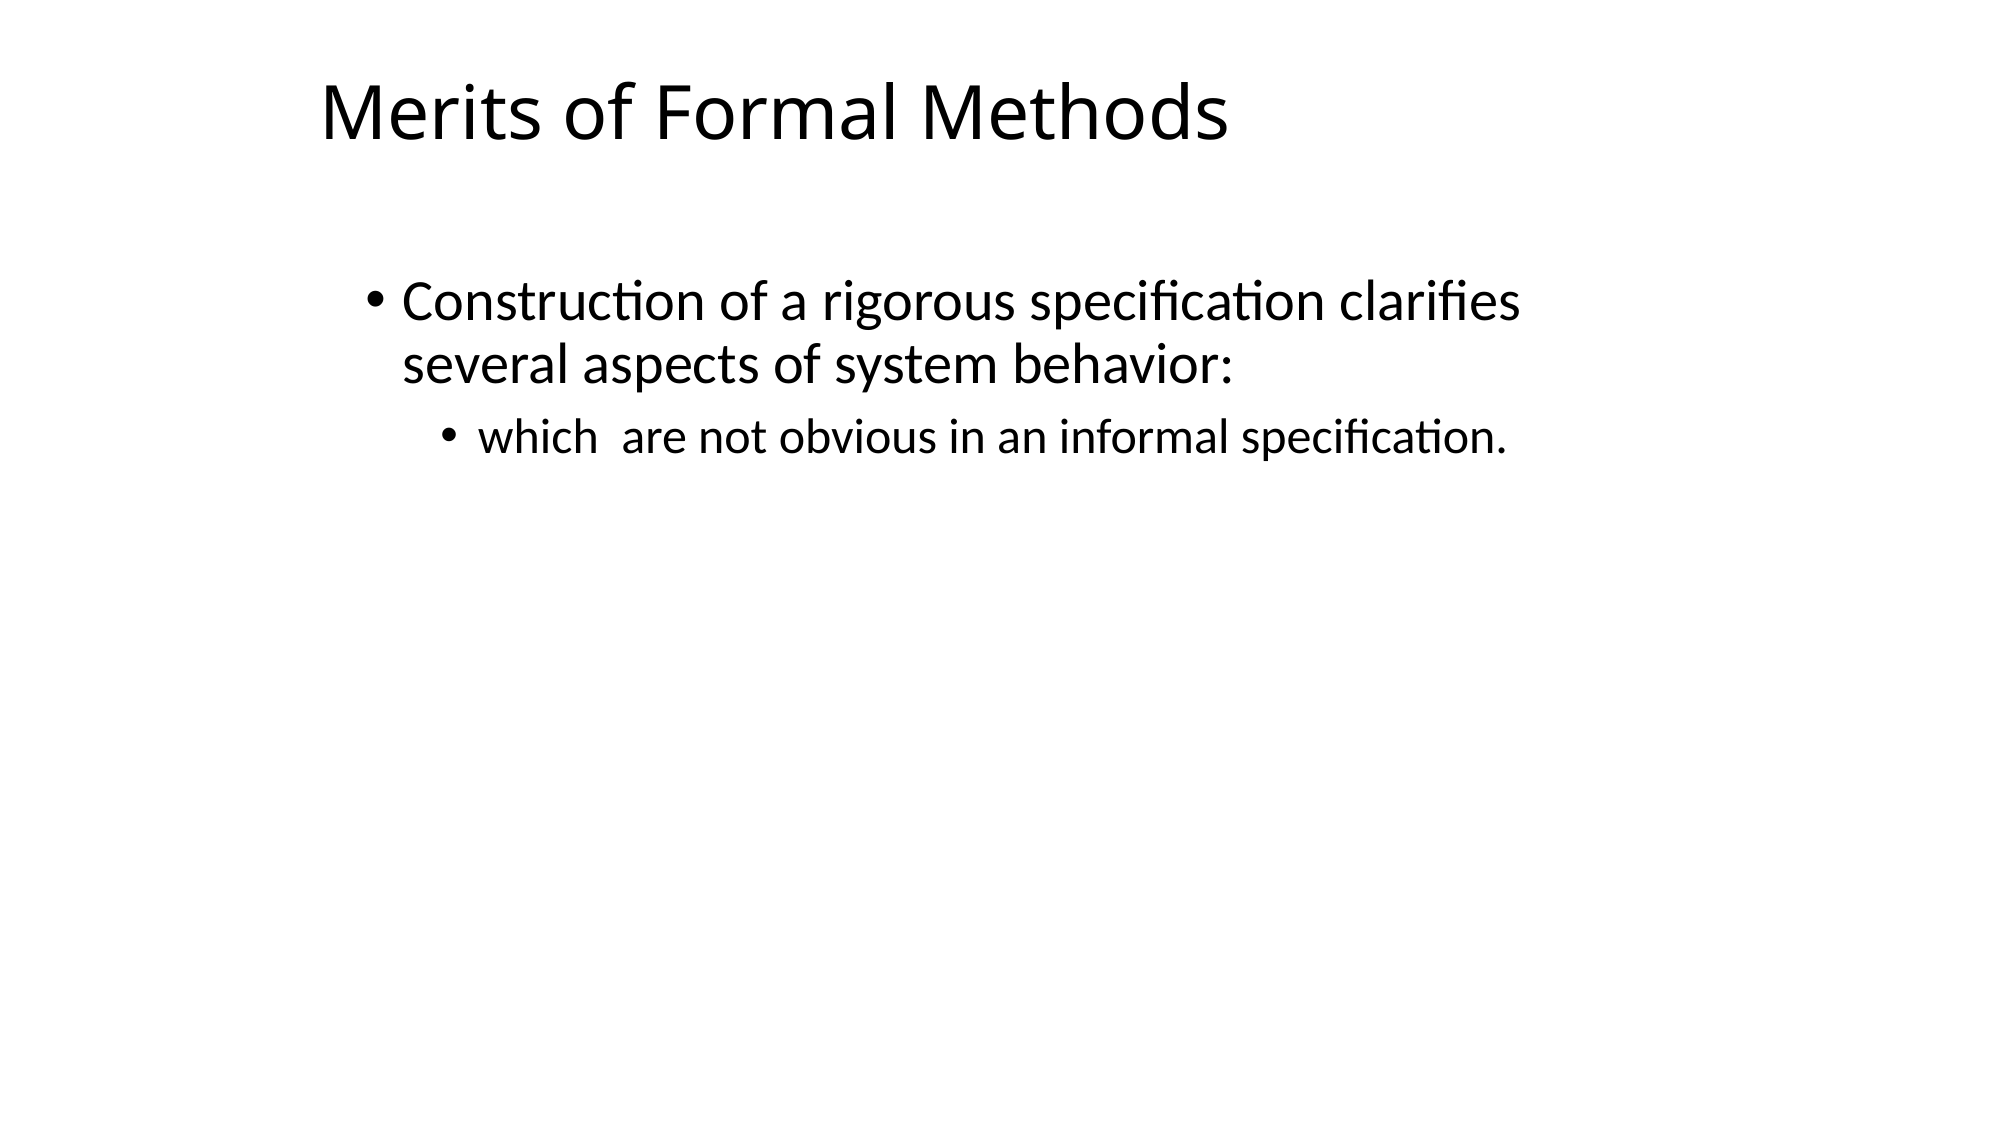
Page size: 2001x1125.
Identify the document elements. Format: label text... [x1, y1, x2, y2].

list Construction of a rigorous specification clarifies several aspects of system behavior: which are not obvious in an informal specification. [362, 262, 1637, 937]
title Merits of Formal Methods [316, 22, 1591, 209]
